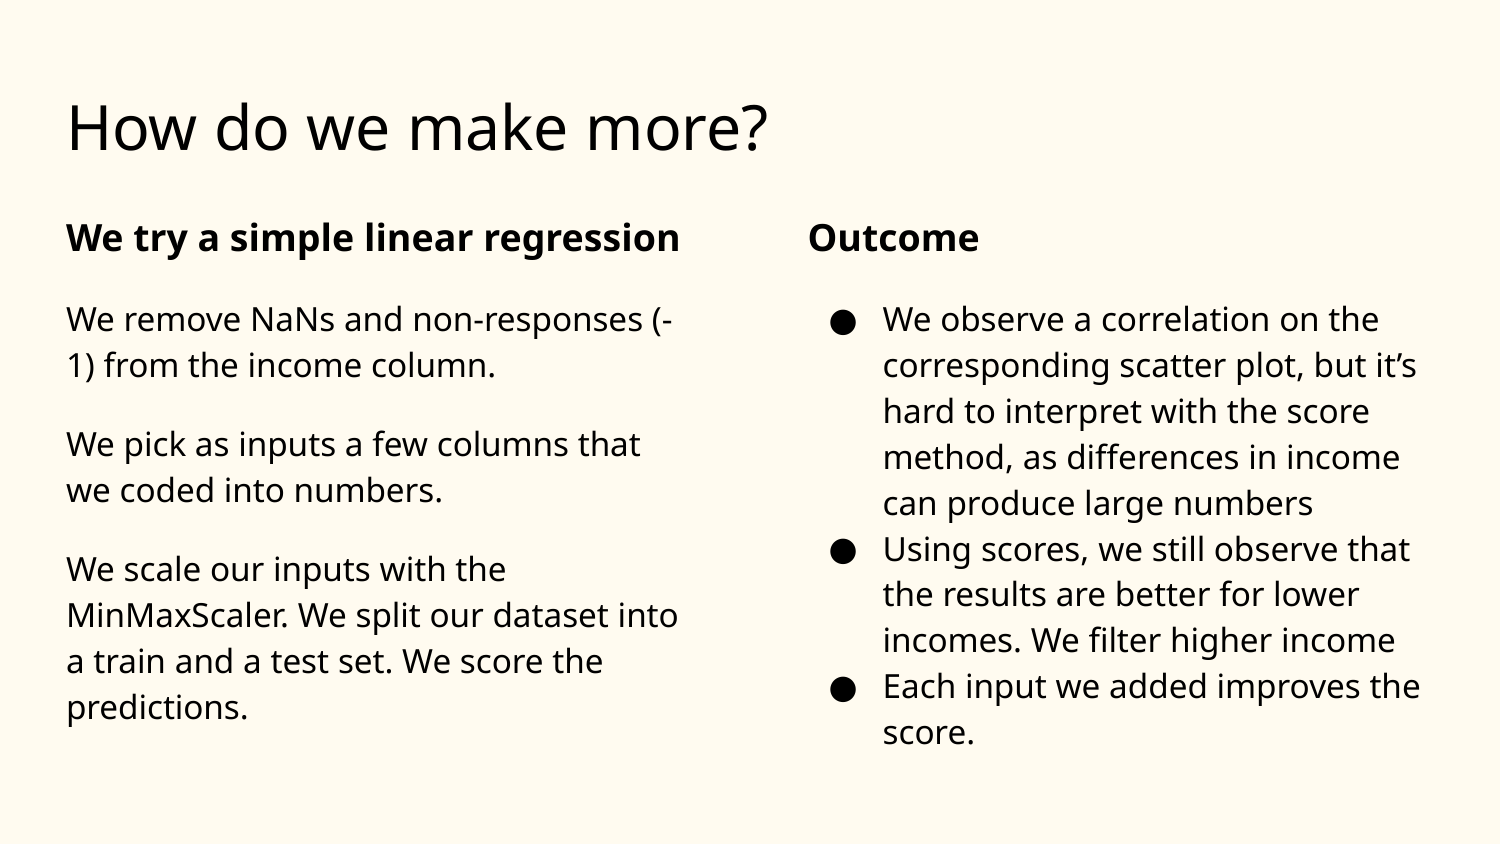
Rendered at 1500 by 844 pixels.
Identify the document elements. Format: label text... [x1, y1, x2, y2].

list We try a simple linear regression We remove NaNs and non-responses (-1) from the income column. We pick as inputs a few columns that we coded into numbers. We scale our inputs with the MinMaxScaler. We split our dataset into a train and a test set. We score the predictions. [51, 192, 708, 750]
list Outcome We observe a correlation on the corresponding scatter plot, but it’s hard to interpret with the score method, as differences in income can produce large numbers Using scores, we still observe that the results are better for lower incomes. We filter higher income Each input we added improves the score. [792, 192, 1449, 750]
title How do we make more? [51, 72, 1449, 174]
